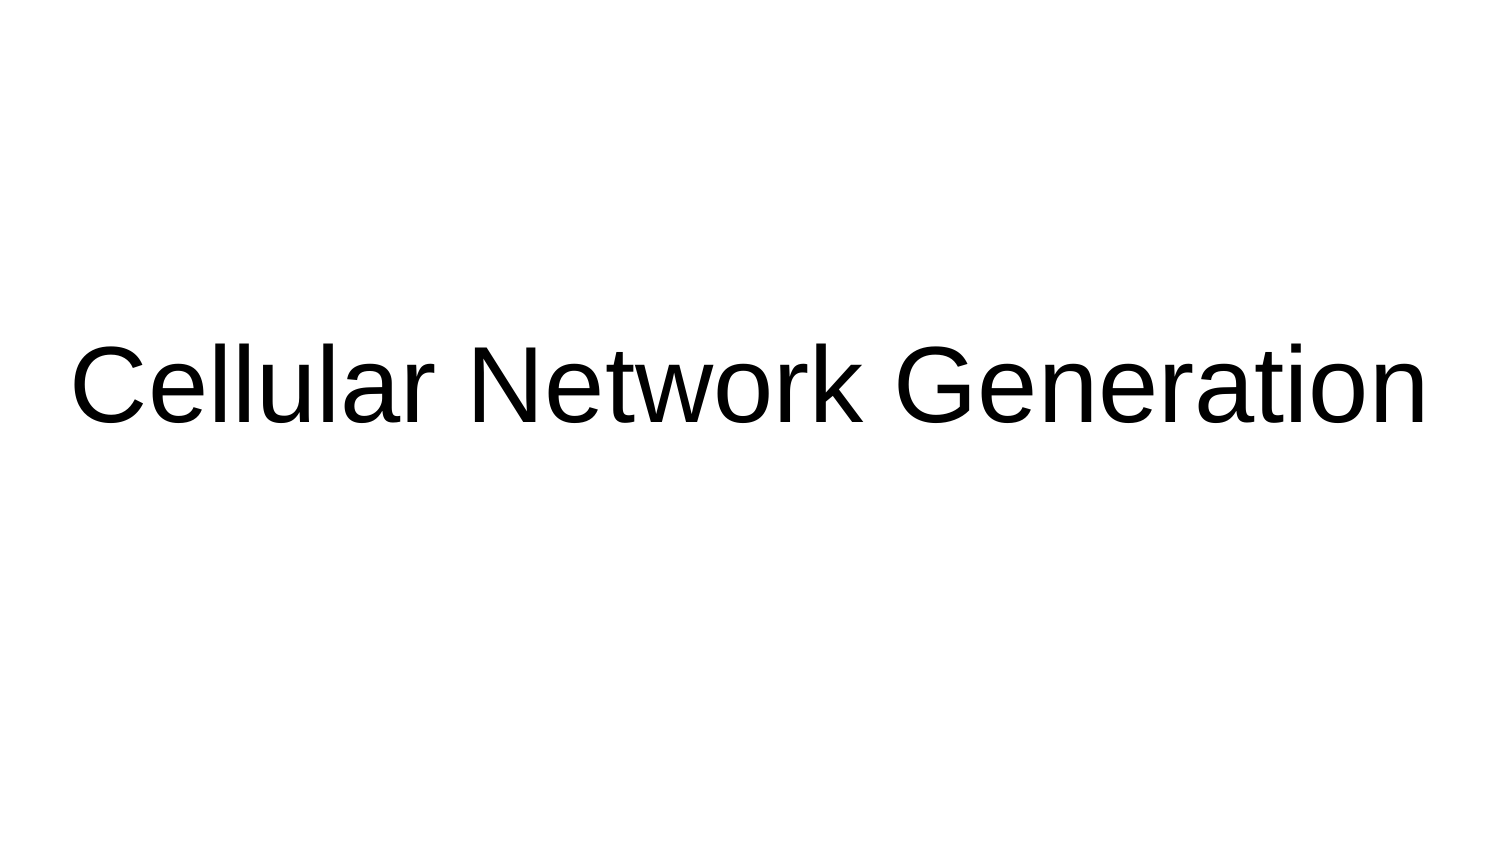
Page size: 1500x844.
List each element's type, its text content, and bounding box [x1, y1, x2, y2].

title Cellular Network Generation [51, 122, 1449, 459]
